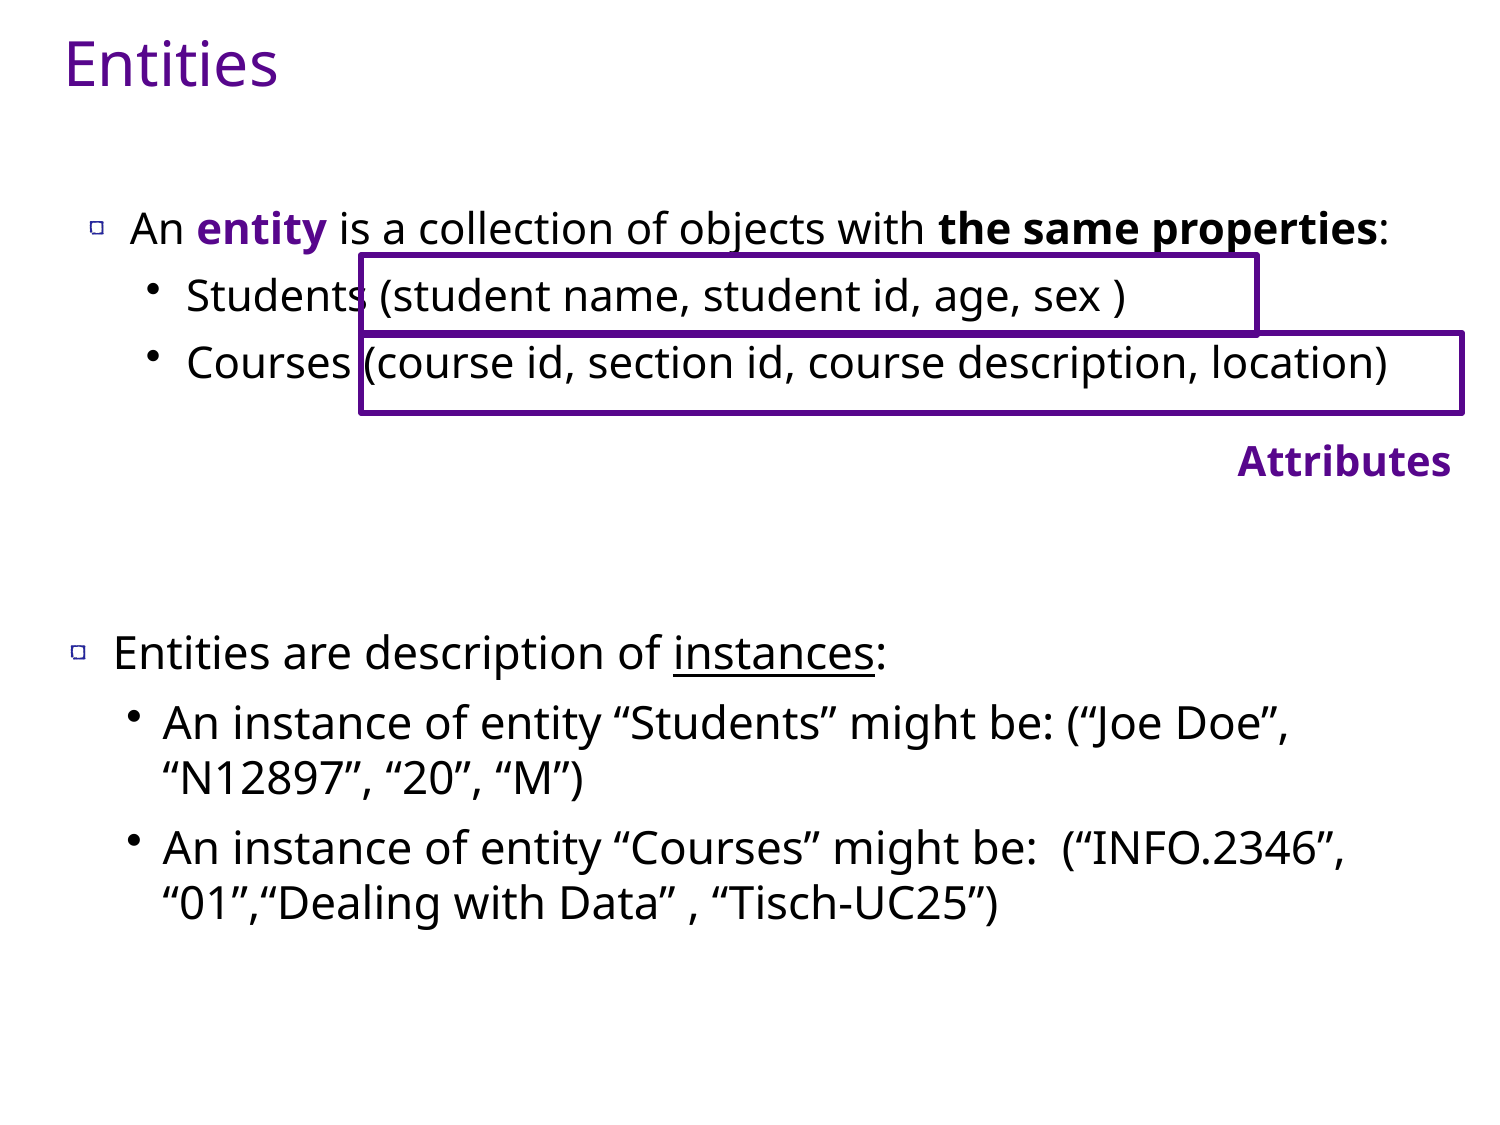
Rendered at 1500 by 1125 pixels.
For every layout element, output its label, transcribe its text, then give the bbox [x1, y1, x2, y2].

text_box Entities [63, 24, 1336, 100]
picture [89, 219, 107, 235]
picture [70, 643, 89, 660]
text_box [361, 255, 1257, 333]
text_box Attributes [1237, 434, 1500, 485]
text_box Entities are description of instances: An instance of entity “Students” might be: (“Joe Doe”, “N12897”, “20”, “M”) An instance of entity “Courses” might be: (“INFO.2346”, “01”,“Dealing with Data” , “Tisch-UC25”) [64, 624, 1436, 929]
text_box [361, 333, 1462, 413]
text_box An entity is a collection of objects with the same properties: Students (student name, student id, age, sex ) Courses (course id, section id, course description, location) [83, 200, 1475, 388]
